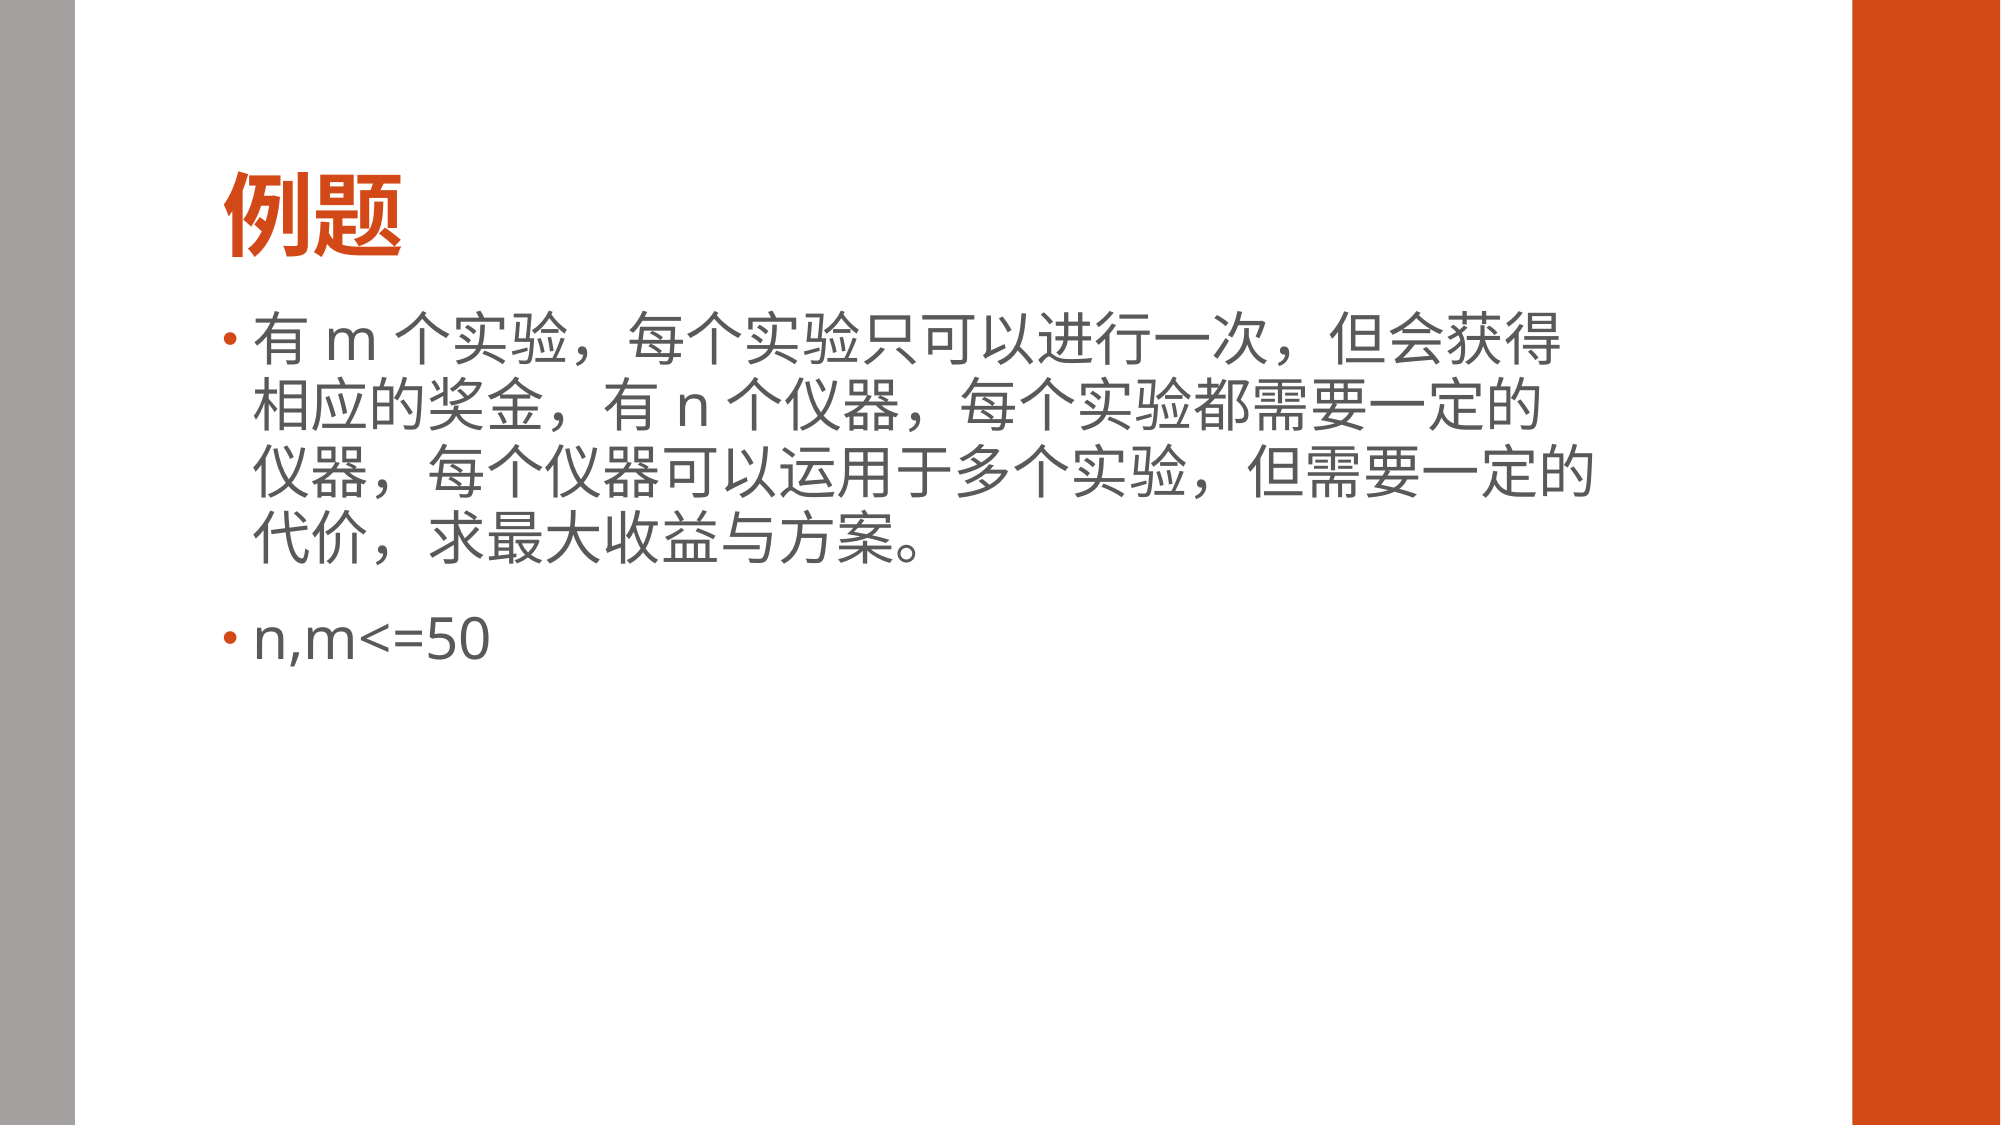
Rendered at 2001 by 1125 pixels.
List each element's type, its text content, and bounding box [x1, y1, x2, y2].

title 例题 [206, 48, 1797, 278]
list 有m个实验，每个实验只可以进行一次，但会获得相应的奖金，有n个仪器，每个实验都需要一定的仪器，每个仪器可以运用于多个实验，但需要一定的代价，求最大收益与方案。 n,m<=50 [206, 299, 1617, 1014]
